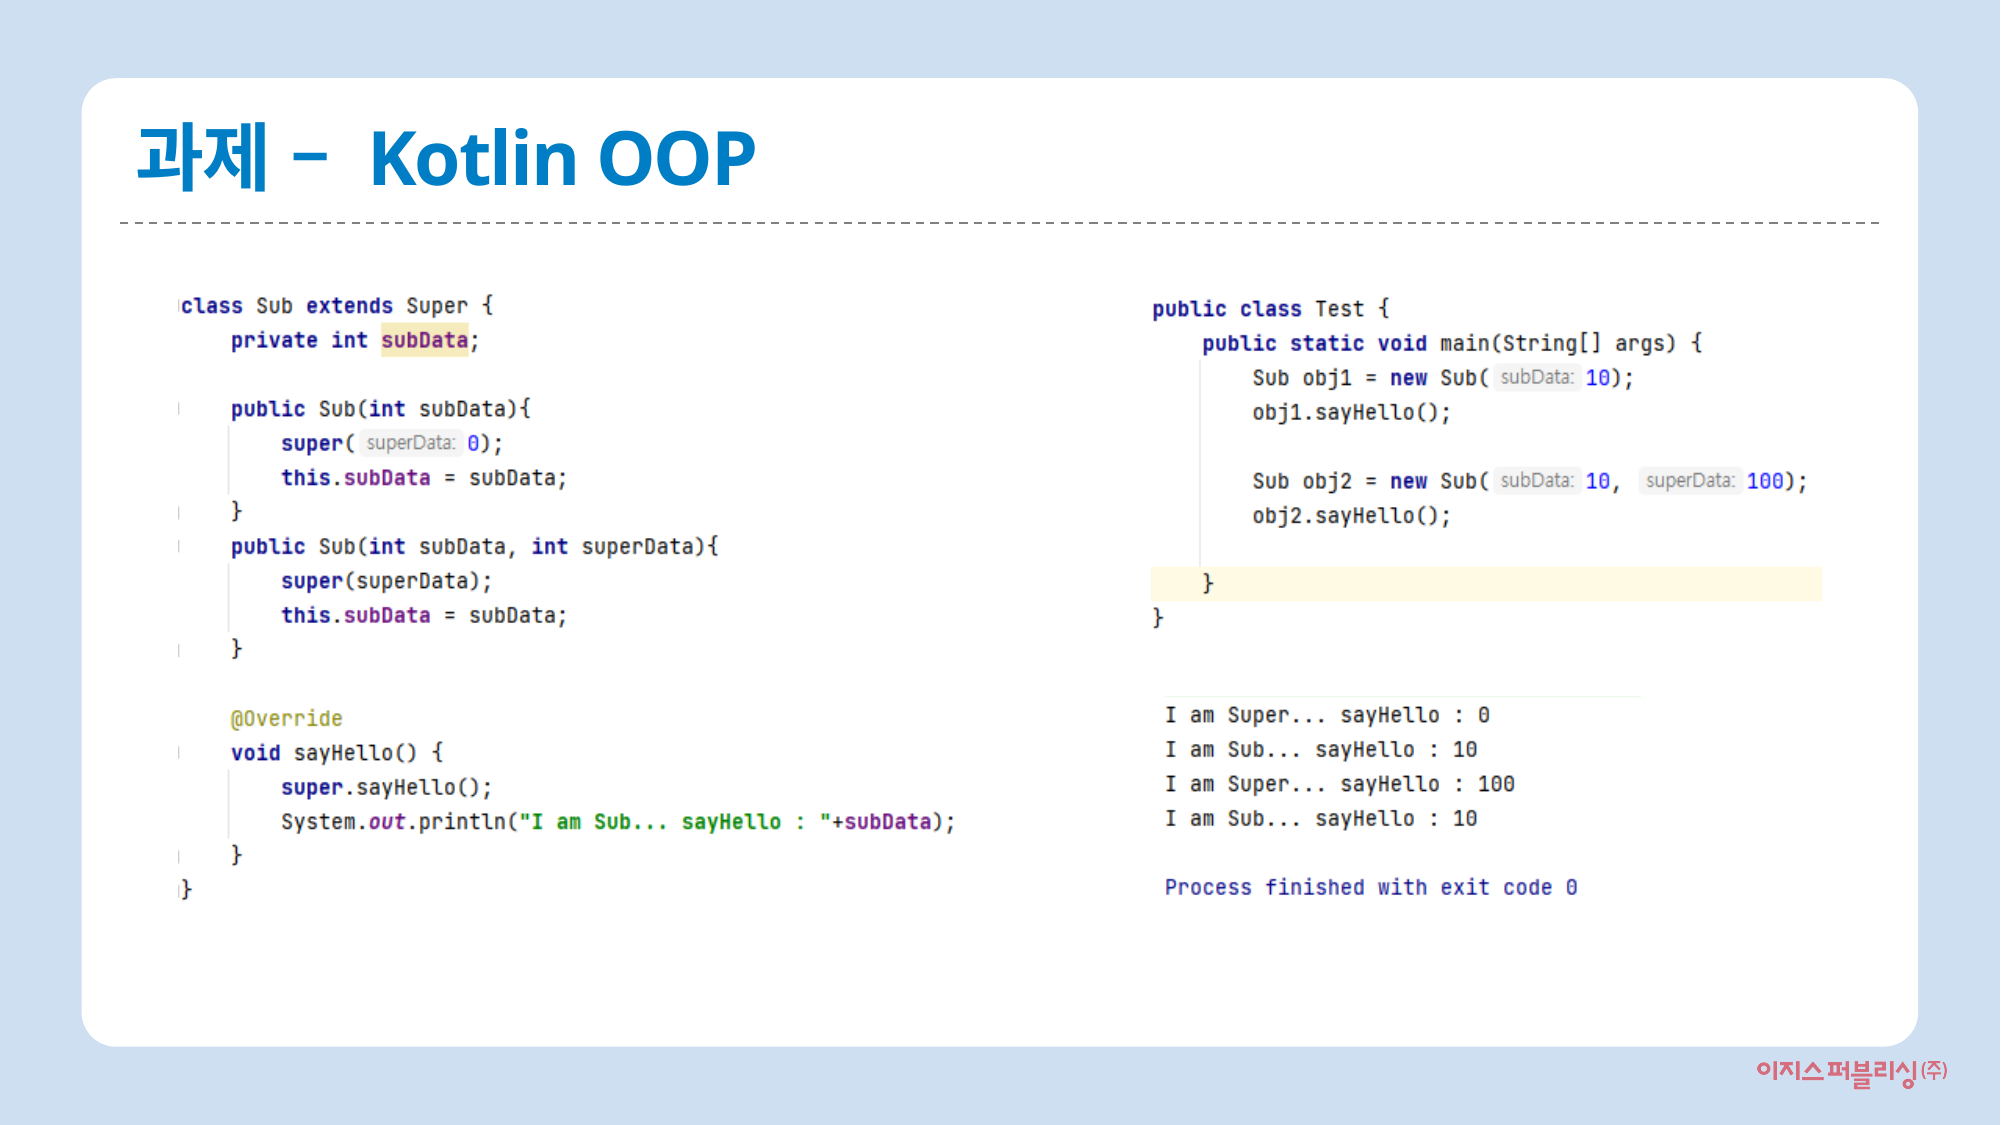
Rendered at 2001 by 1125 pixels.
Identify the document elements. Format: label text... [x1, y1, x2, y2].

picture [1151, 290, 1822, 636]
title 과제 – Kotlin OOP [120, 109, 1880, 209]
picture [178, 290, 976, 906]
picture [1151, 696, 1641, 906]
